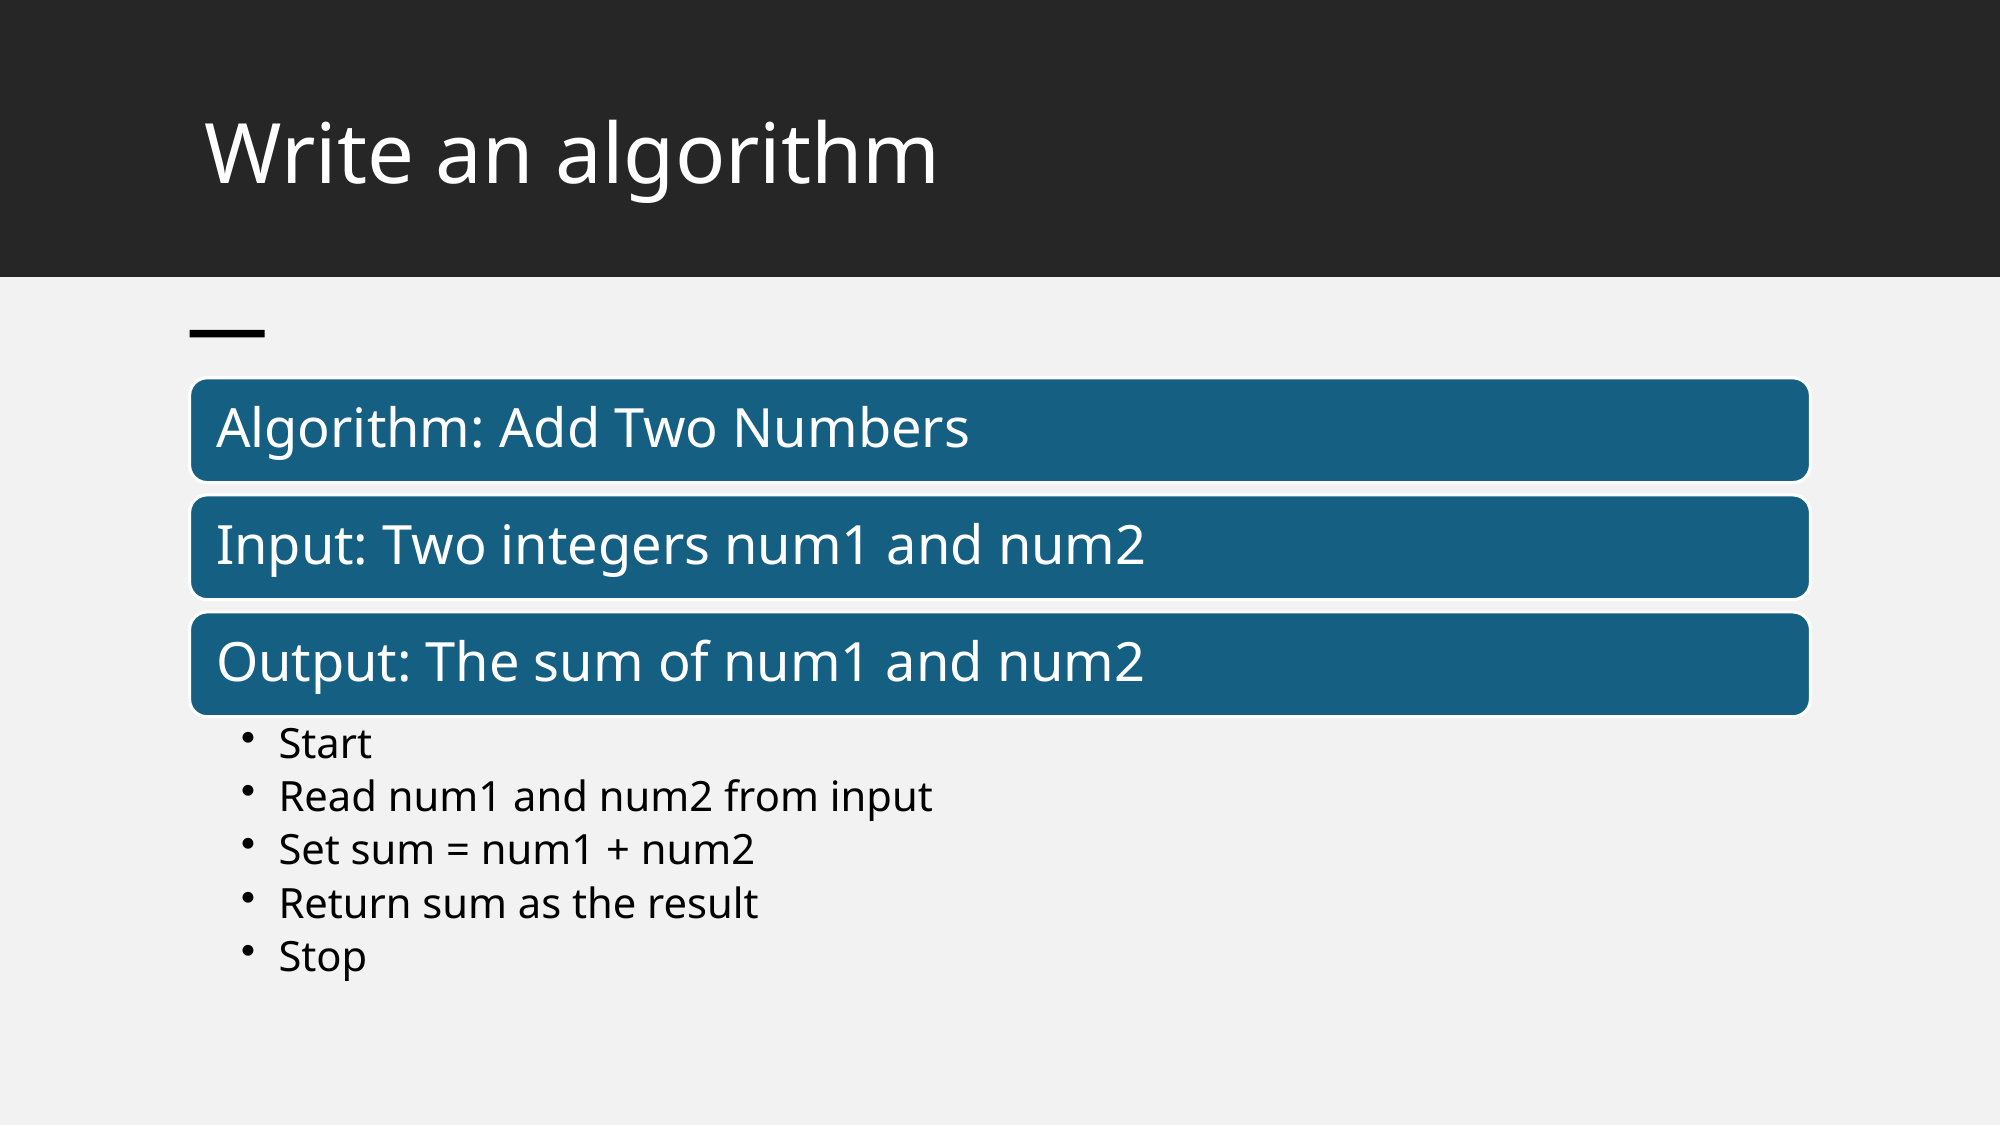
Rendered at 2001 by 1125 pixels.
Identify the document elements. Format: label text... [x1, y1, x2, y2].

text_box [0, 275, 2000, 1125]
text_box [188, 328, 266, 339]
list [189, 363, 1811, 1014]
text_box [0, 0, 2000, 275]
title Write an algorithm [189, 104, 1812, 253]
